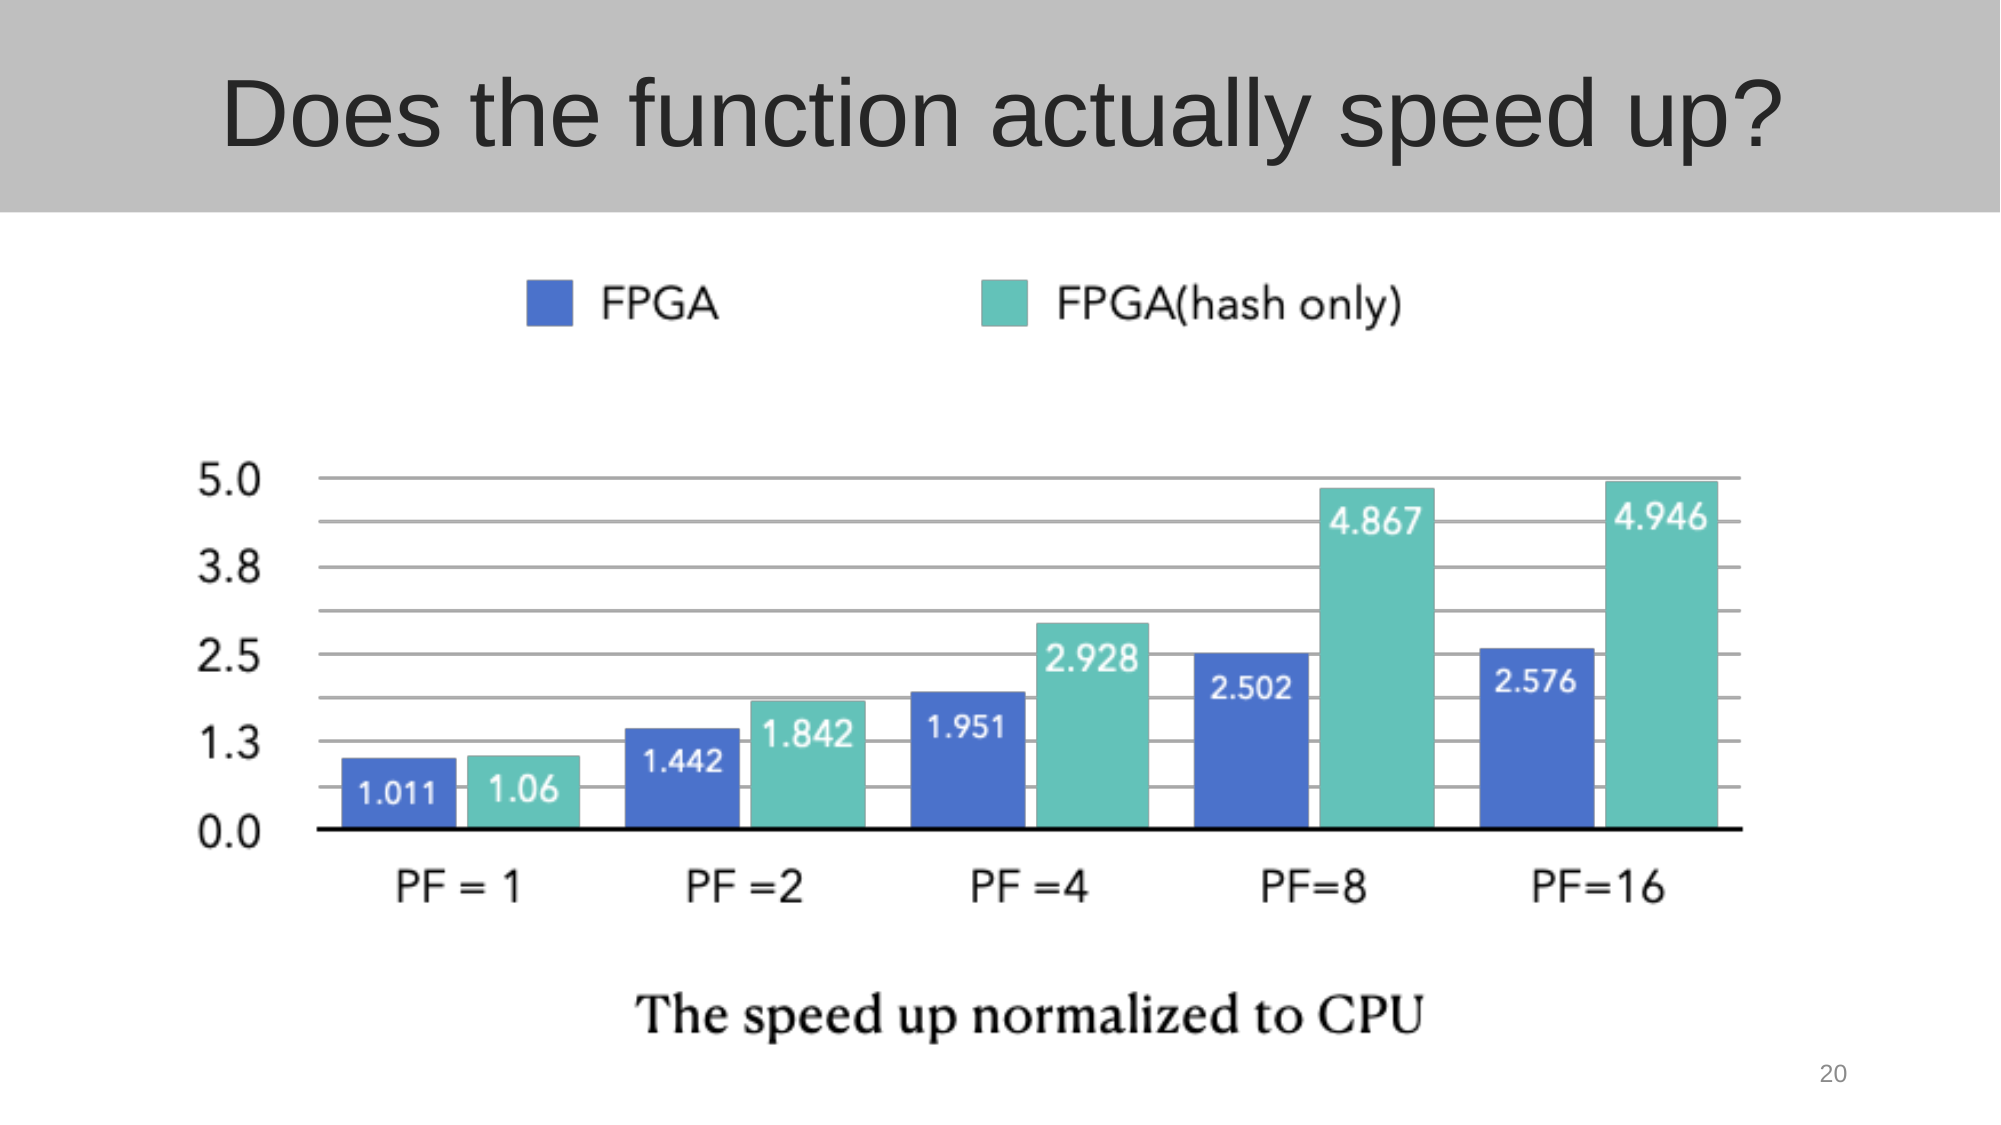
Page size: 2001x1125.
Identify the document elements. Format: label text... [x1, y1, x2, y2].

picture [194, 274, 1748, 1070]
list Does the function actually speed up? [53, 55, 1952, 175]
slide_number 20 [1412, 1042, 1863, 1103]
